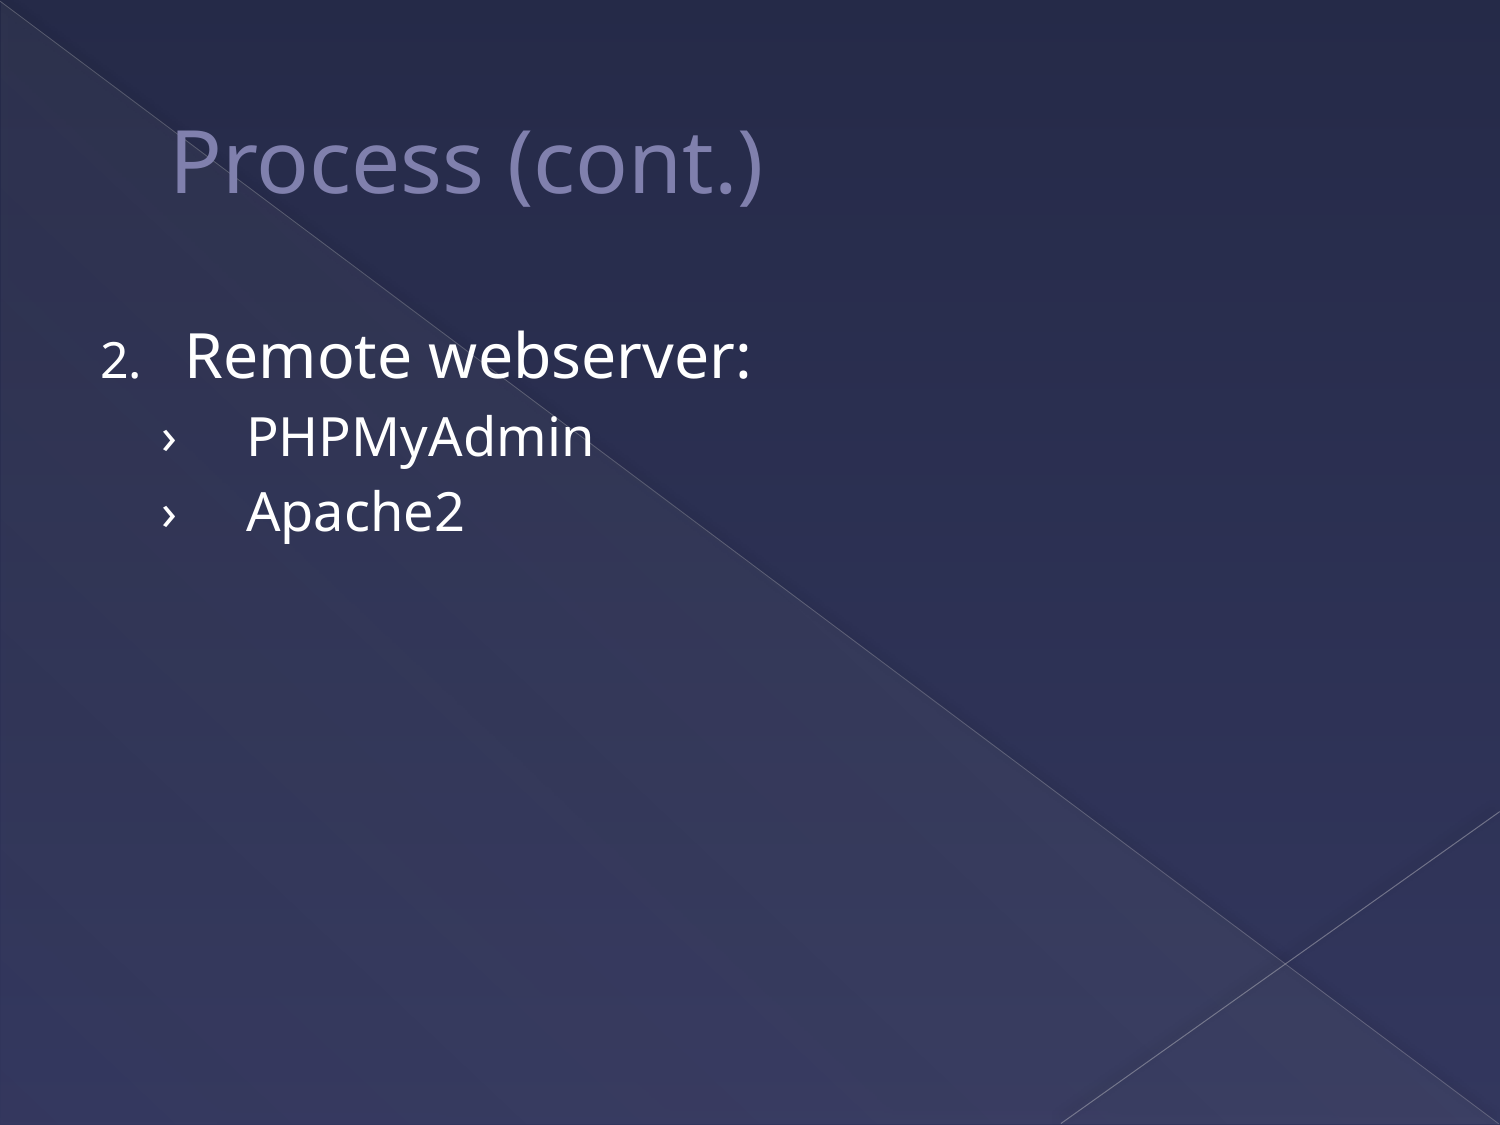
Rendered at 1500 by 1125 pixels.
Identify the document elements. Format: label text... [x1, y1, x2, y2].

list Remote webserver: PHPMyAdmin Apache2 [75, 308, 1425, 1059]
title Process (cont.) [75, 43, 1425, 274]
